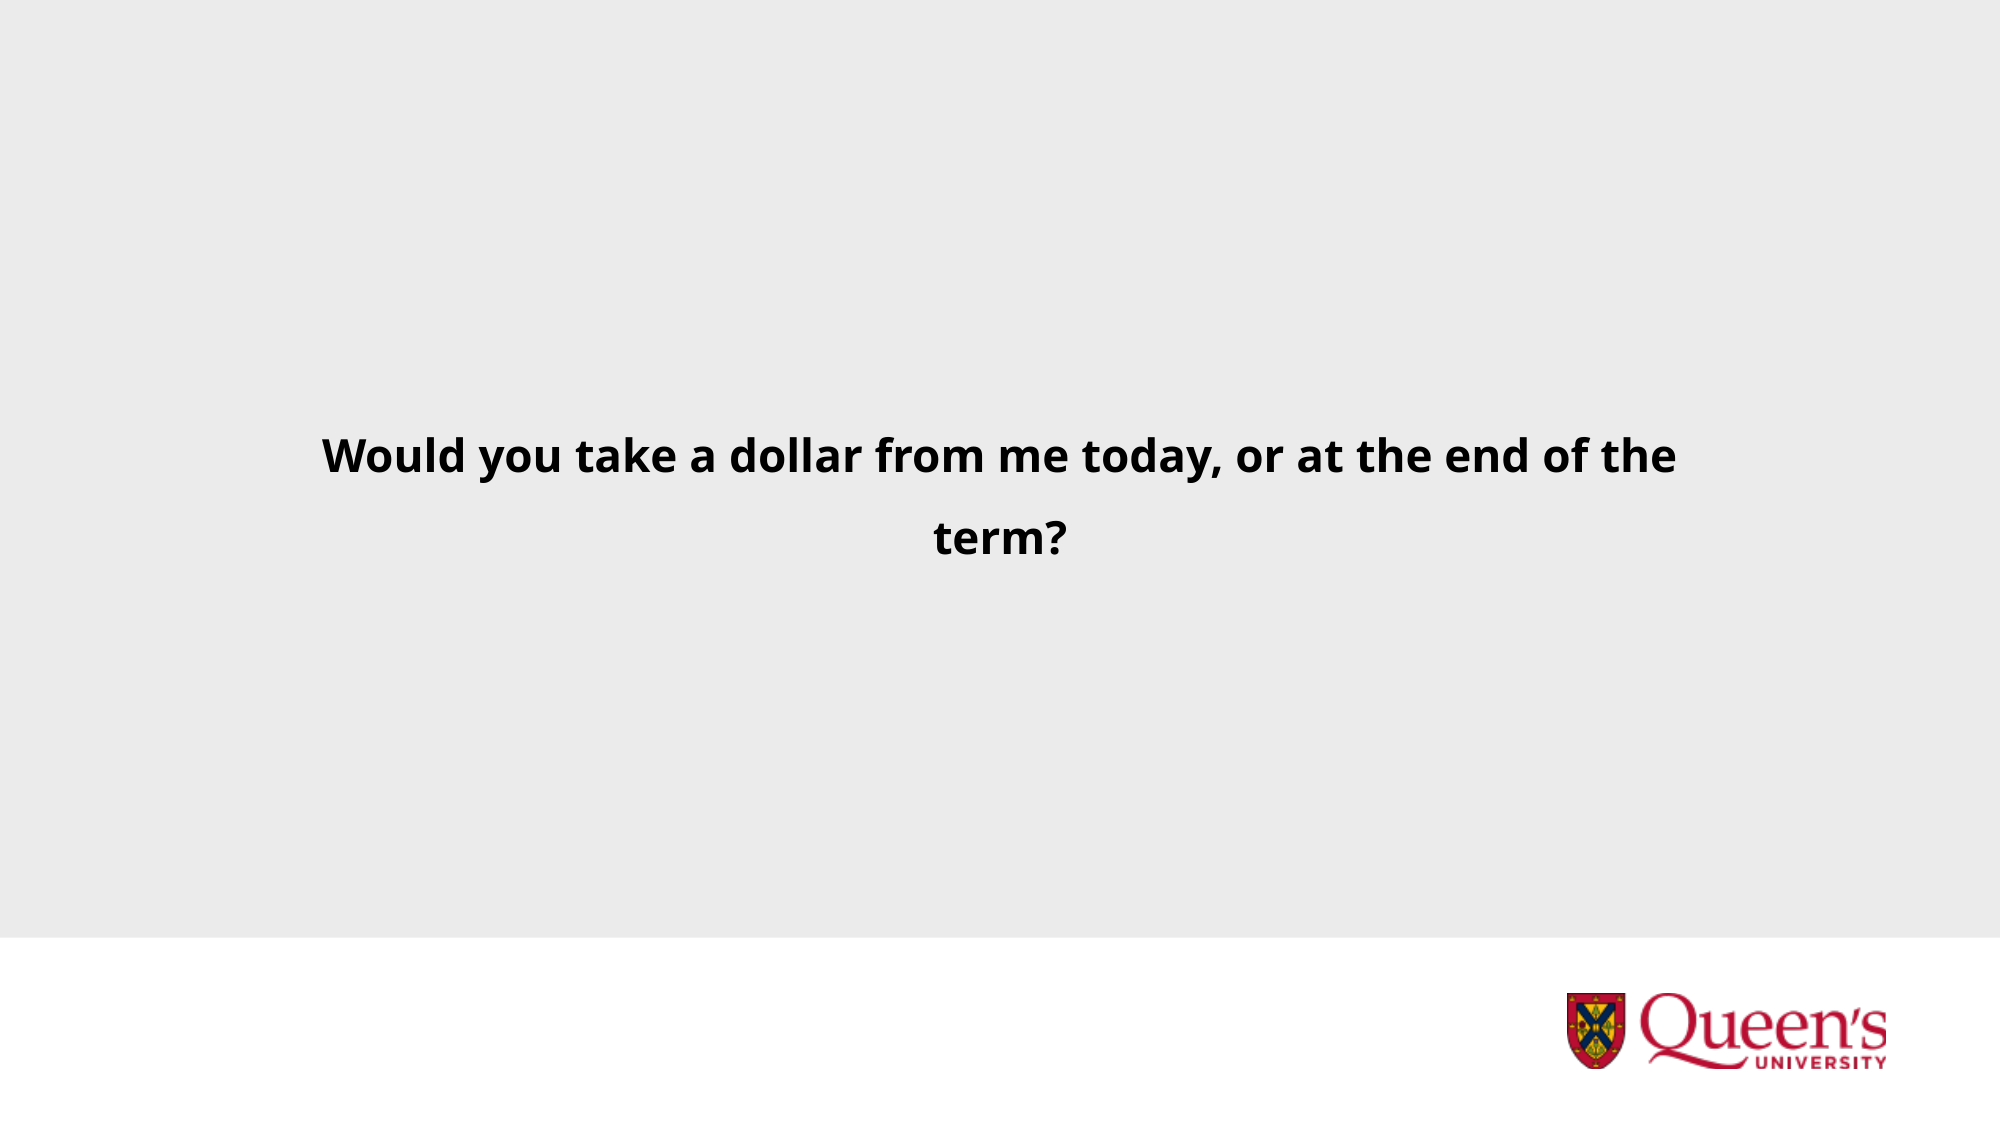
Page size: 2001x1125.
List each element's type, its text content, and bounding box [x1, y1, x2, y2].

list Would you take a dollar from me today, or at the end of the term? [248, 137, 1752, 825]
